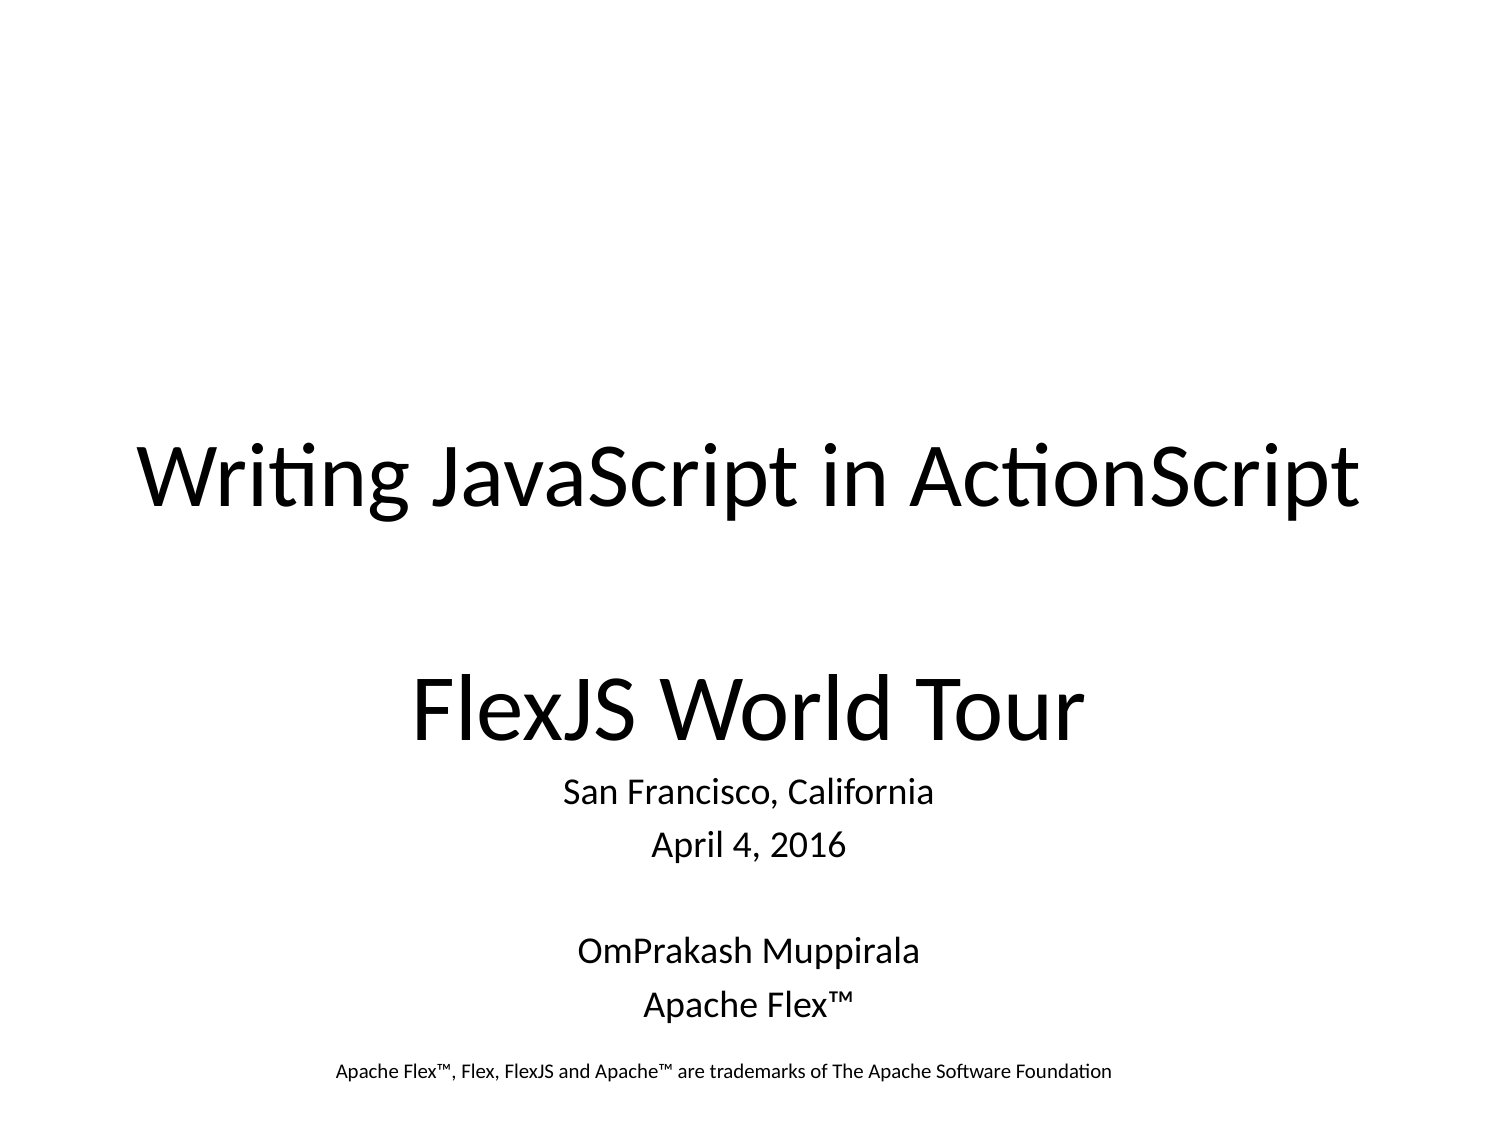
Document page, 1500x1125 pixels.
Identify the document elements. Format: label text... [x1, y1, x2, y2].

subtitle FlexJS World Tour San Francisco, California April 4, 2016 OmPrakash Muppirala Apache Flex™ [215, 637, 1283, 1038]
title Writing JavaScript in ActionScript [112, 349, 1388, 591]
text_box Apache Flex™, Flex, FlexJS and Apache™ are trademarks of The Apache Software Foundation [321, 1050, 1225, 1090]
